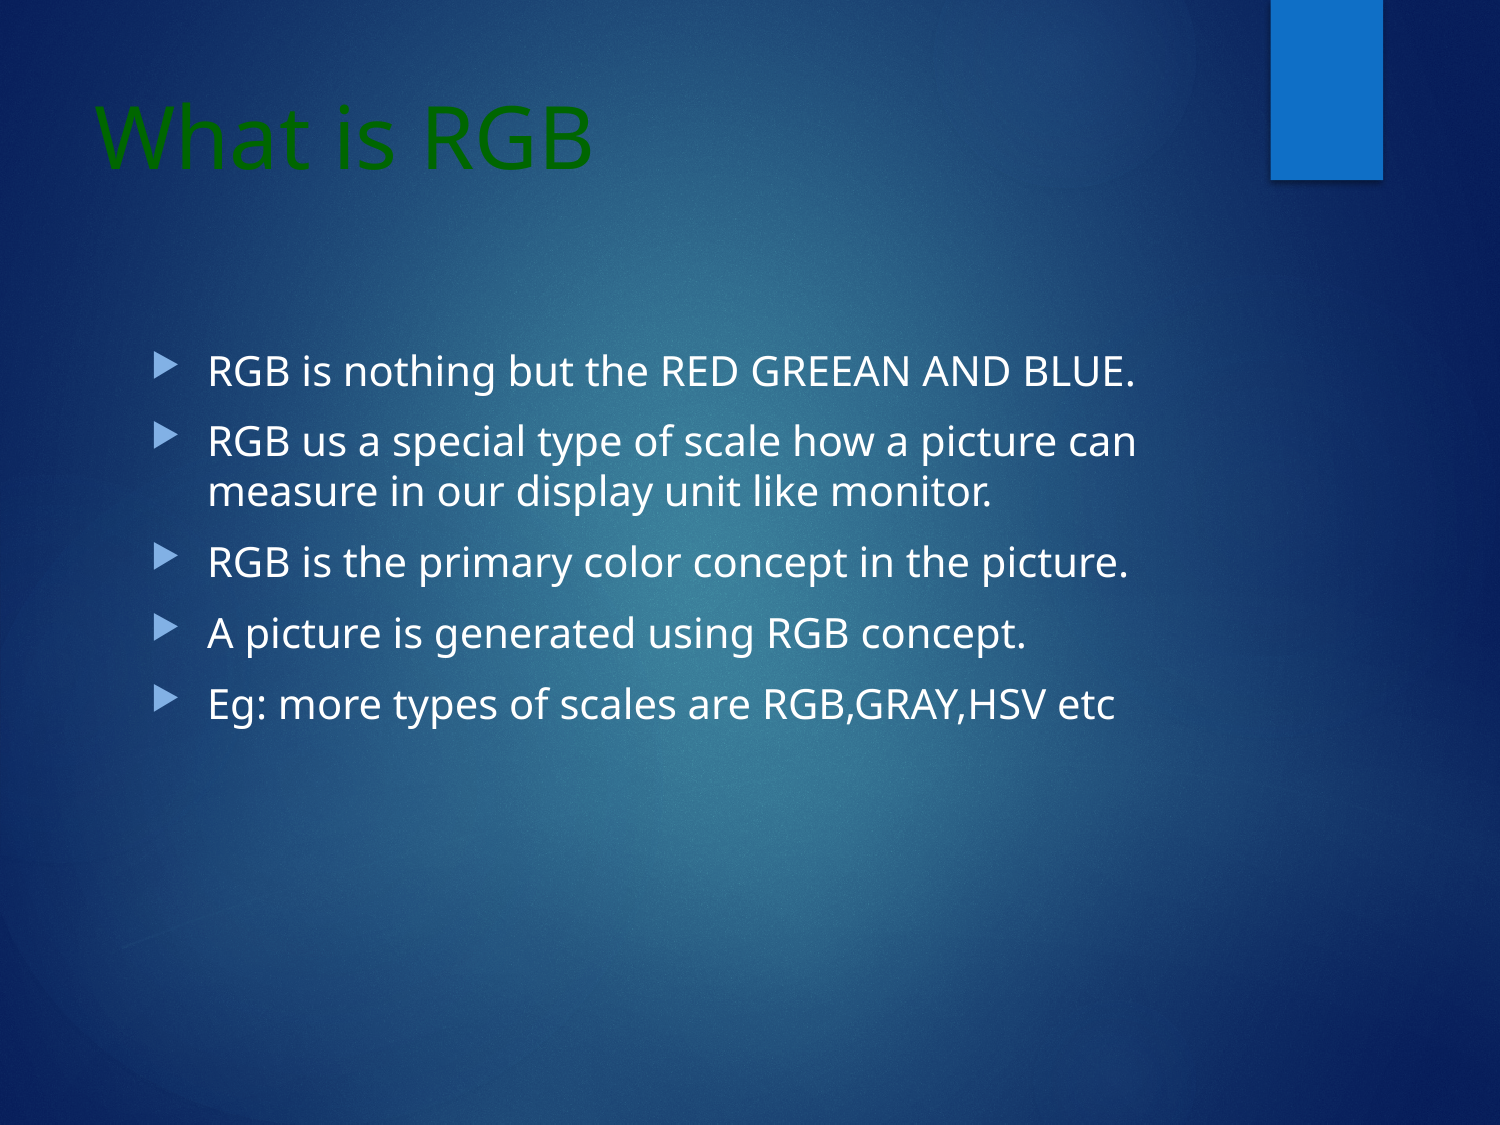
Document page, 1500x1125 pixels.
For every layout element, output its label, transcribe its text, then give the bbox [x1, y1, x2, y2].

list RGB is nothing but the RED GREEAN AND BLUE. RGB us a special type of scale how a picture can measure in our display unit like monitor. RGB is the primary color concept in the picture. A picture is generated using RGB concept. Eg: more types of scales are RGB,GRAY,HSV etc [135, 336, 1237, 1025]
title What is RGB [79, 74, 1237, 304]
